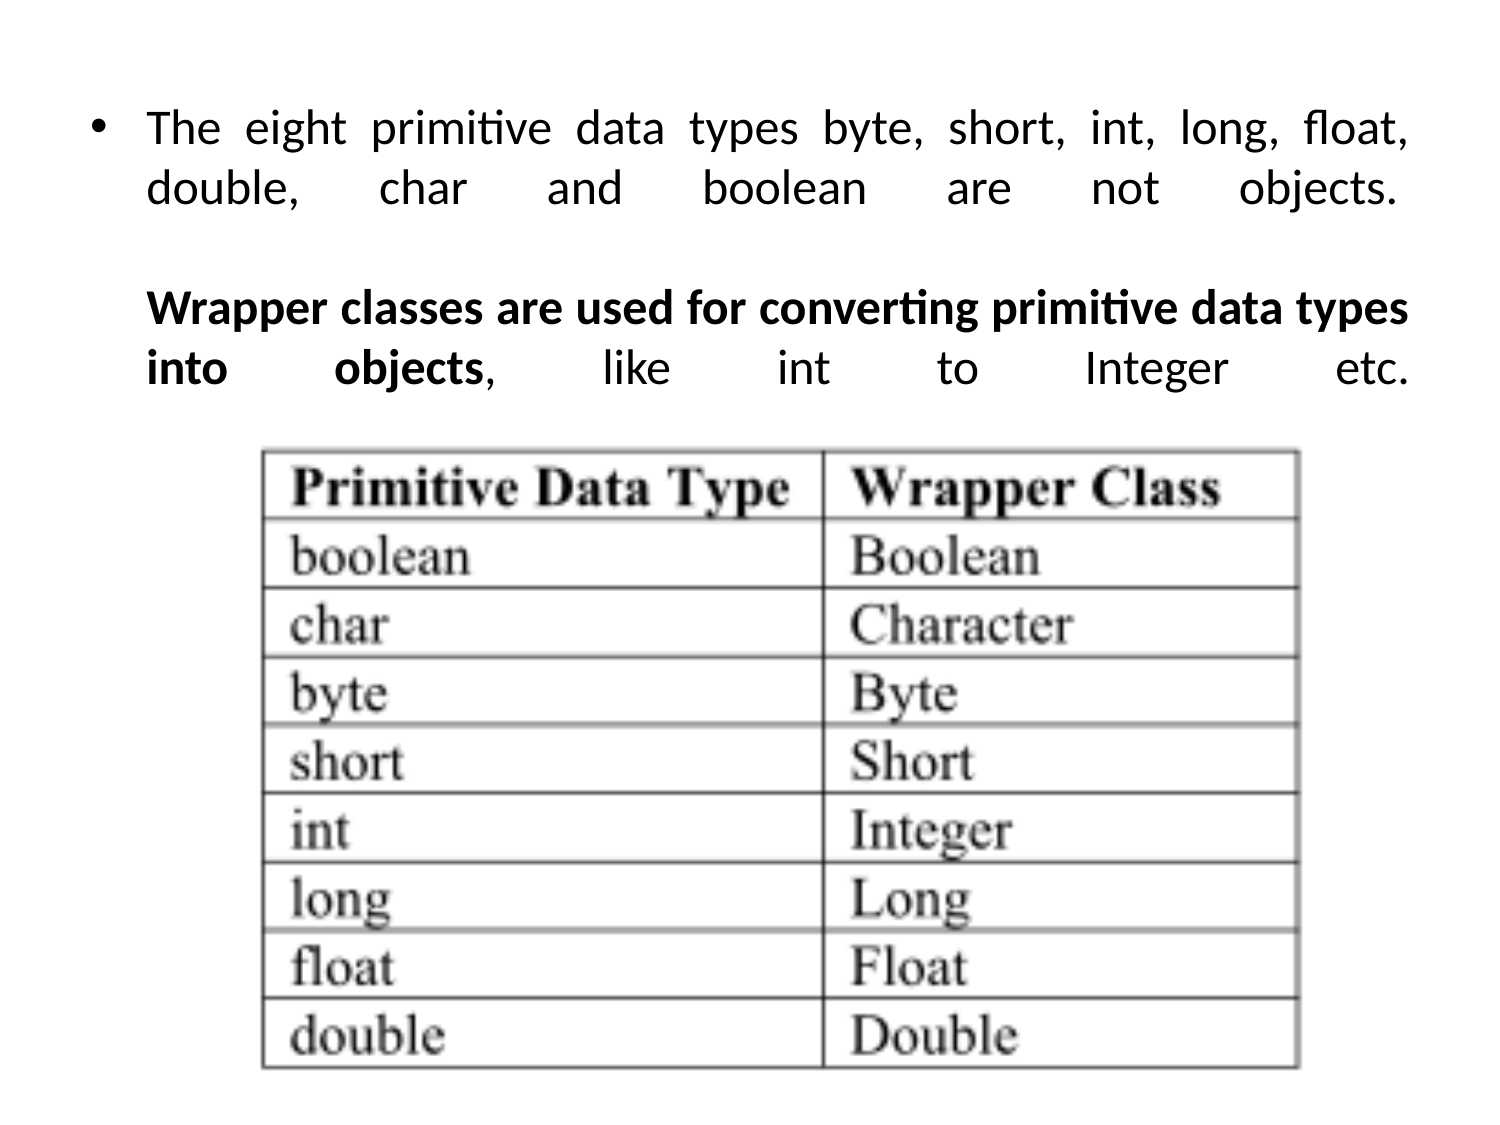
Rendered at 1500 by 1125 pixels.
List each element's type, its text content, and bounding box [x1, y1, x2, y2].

picture [237, 437, 1333, 1090]
list The eight primitive data types byte, short, int, long, float, double, char and boolean are not objects. Wrapper classes are used for converting primitive data types into objects, like int to Integer etc. [75, 87, 1425, 1005]
